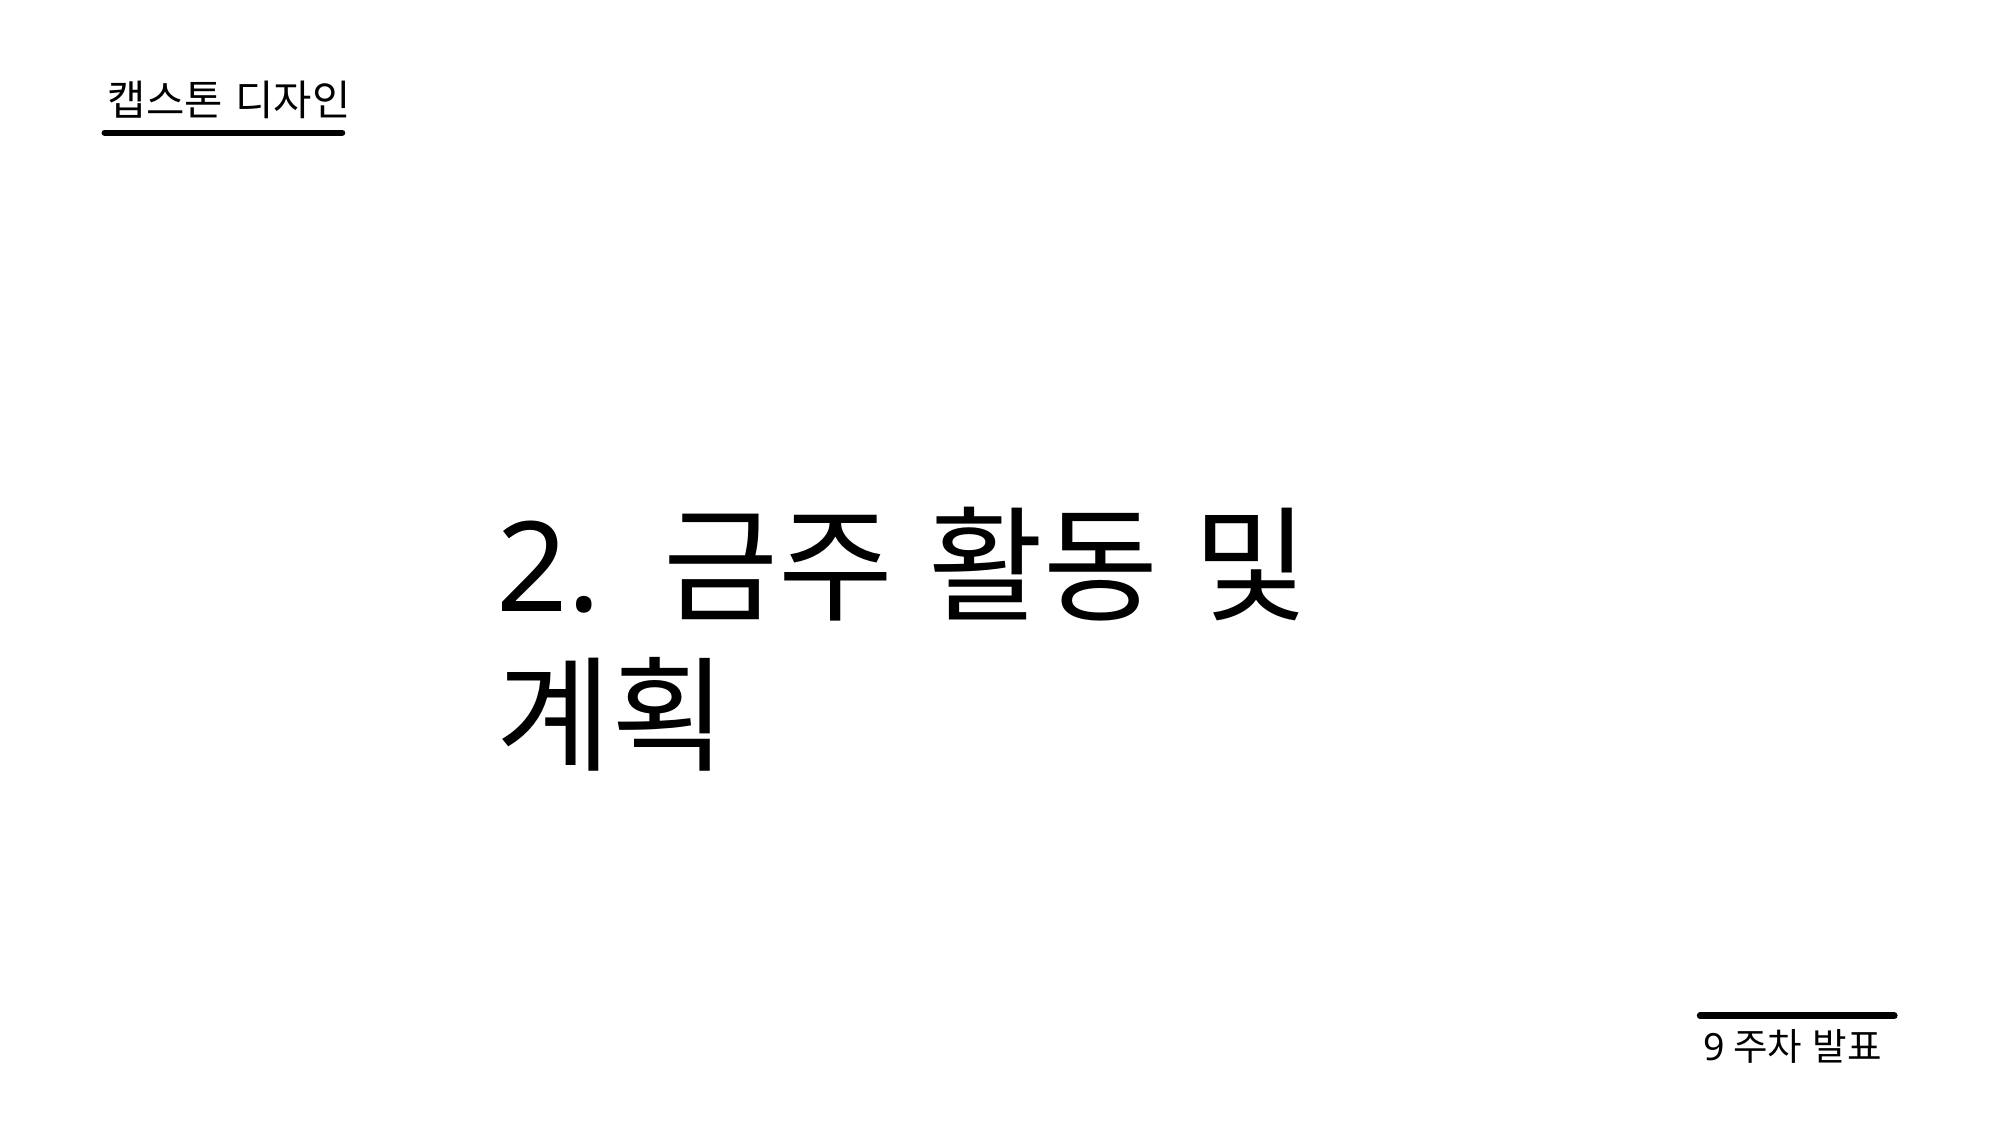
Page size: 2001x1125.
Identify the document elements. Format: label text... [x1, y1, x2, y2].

text_box 2. 금주 활동 및 계획 [481, 479, 1519, 794]
text_box 9주차 발표 [1688, 1015, 1897, 1076]
text_box 캡스톤 디자인 [61, 71, 398, 133]
